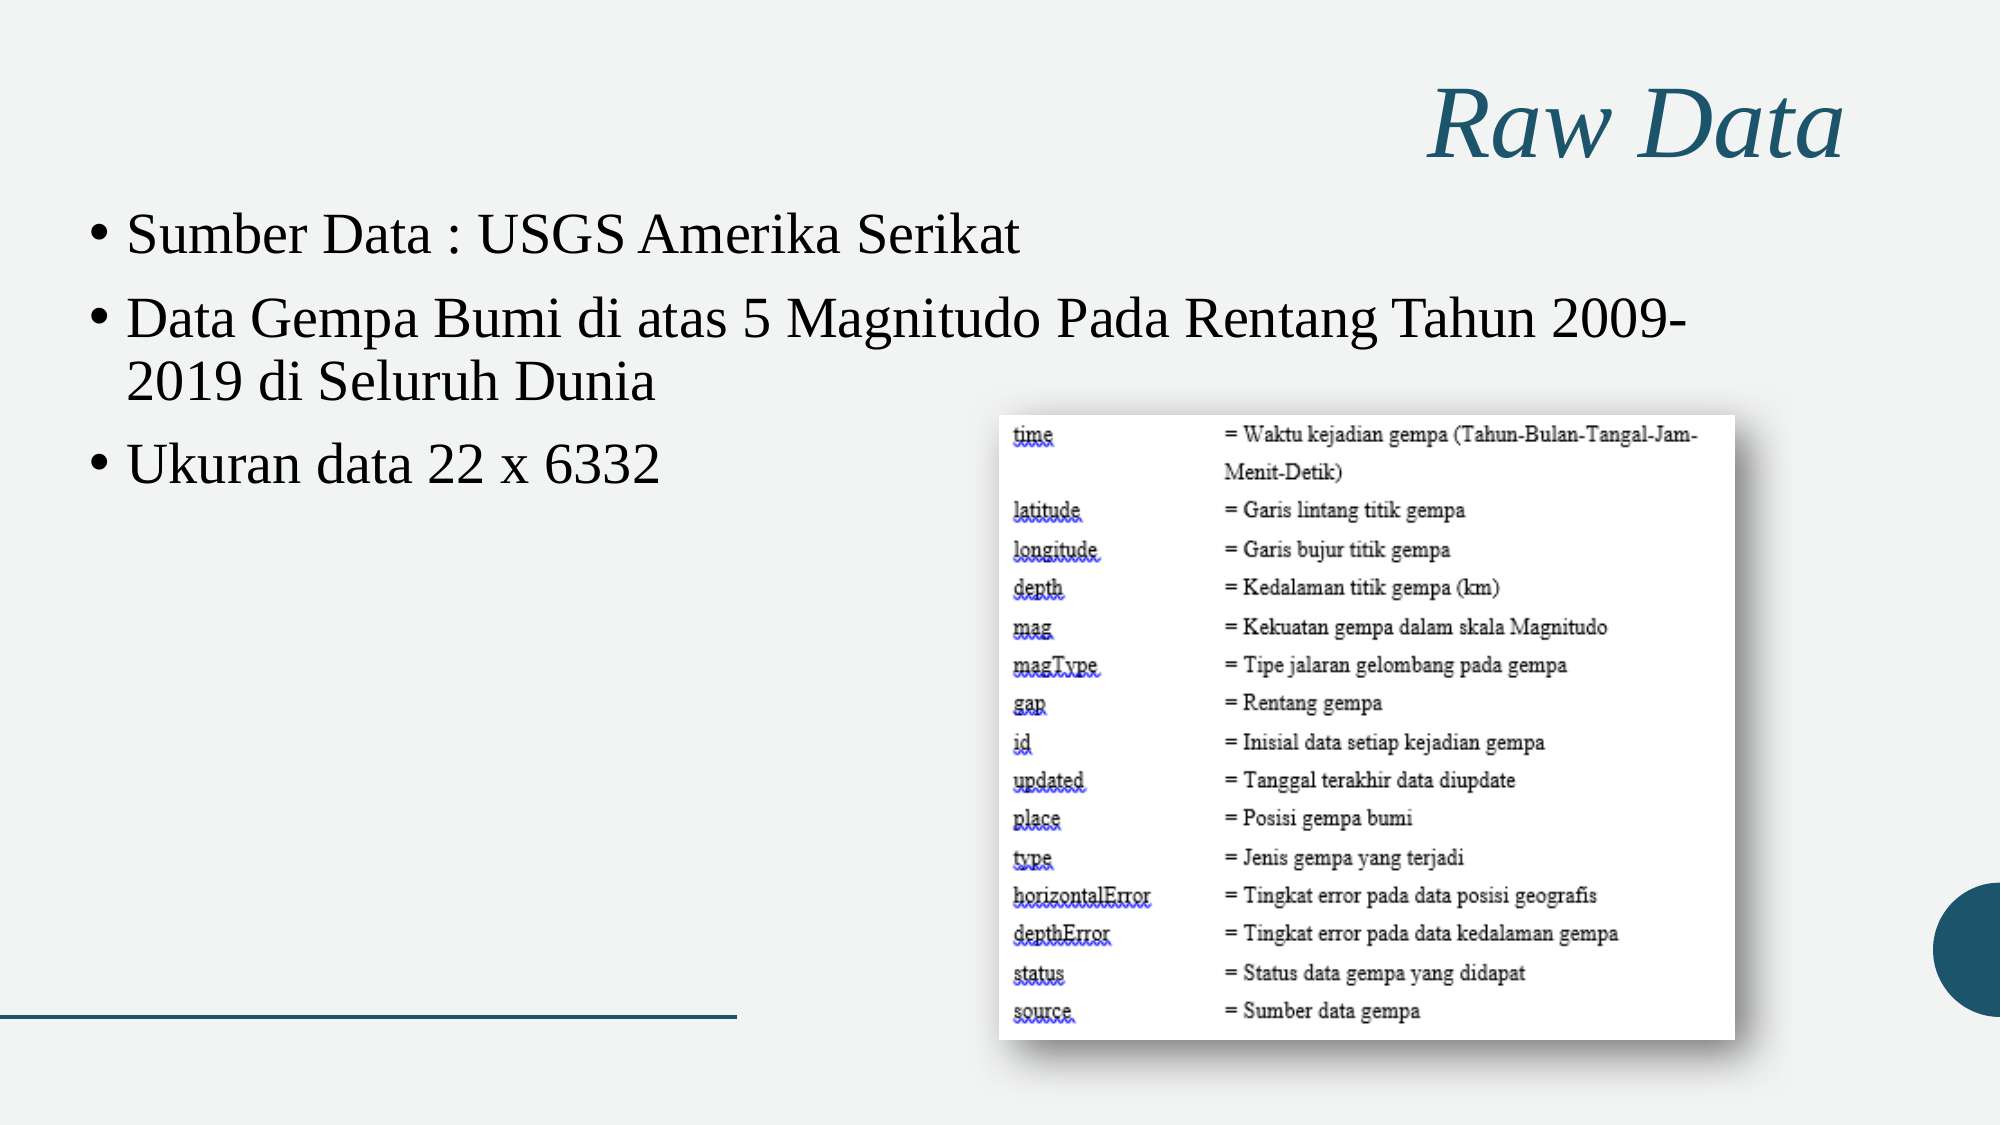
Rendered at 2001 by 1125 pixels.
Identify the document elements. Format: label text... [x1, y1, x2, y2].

picture [999, 415, 1735, 1040]
text_box Sumber Data : USGS Amerika Serikat Data Gempa Bumi di atas 5 Magnitudo Pada Rentang Tahun 2009-2019 di Seluruh Dunia Ukuran data 22 x 6332 [74, 196, 1800, 1019]
title Raw Data [137, 59, 1863, 194]
